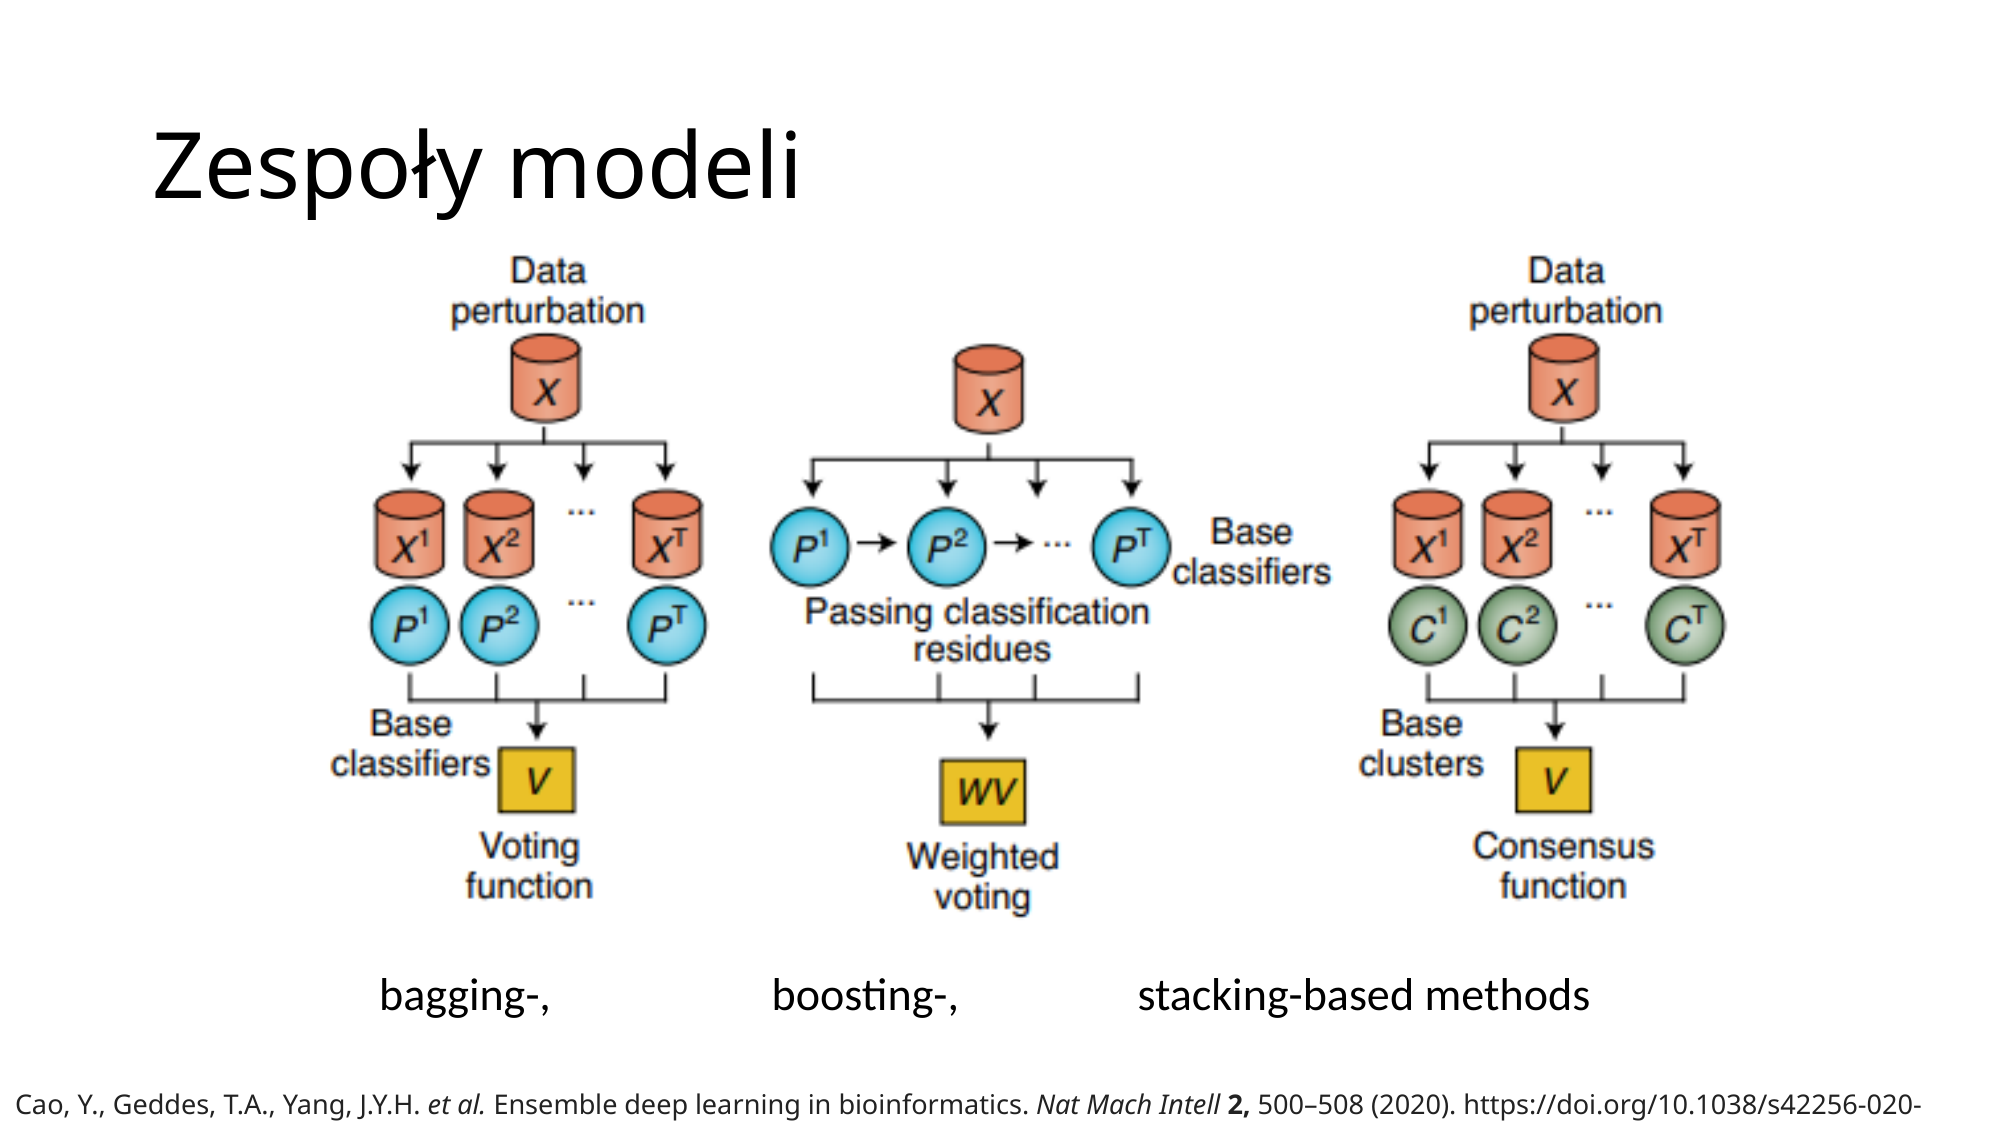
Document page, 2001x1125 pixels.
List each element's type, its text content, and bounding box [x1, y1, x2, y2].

picture [299, 233, 1746, 947]
title Zespoły modeli [137, 59, 1863, 278]
list bagging-, boosting-, stacking-based methods [143, 963, 1869, 1059]
text_box Cao, Y., Geddes, T.A., Yang, J.Y.H. et al. Ensemble deep learning in bioinformatics. Nat Mach Intell 2, 500–508 (2020). https://doi.org/10.1038/s42256-020-0217-y [0, 1079, 1994, 1125]
